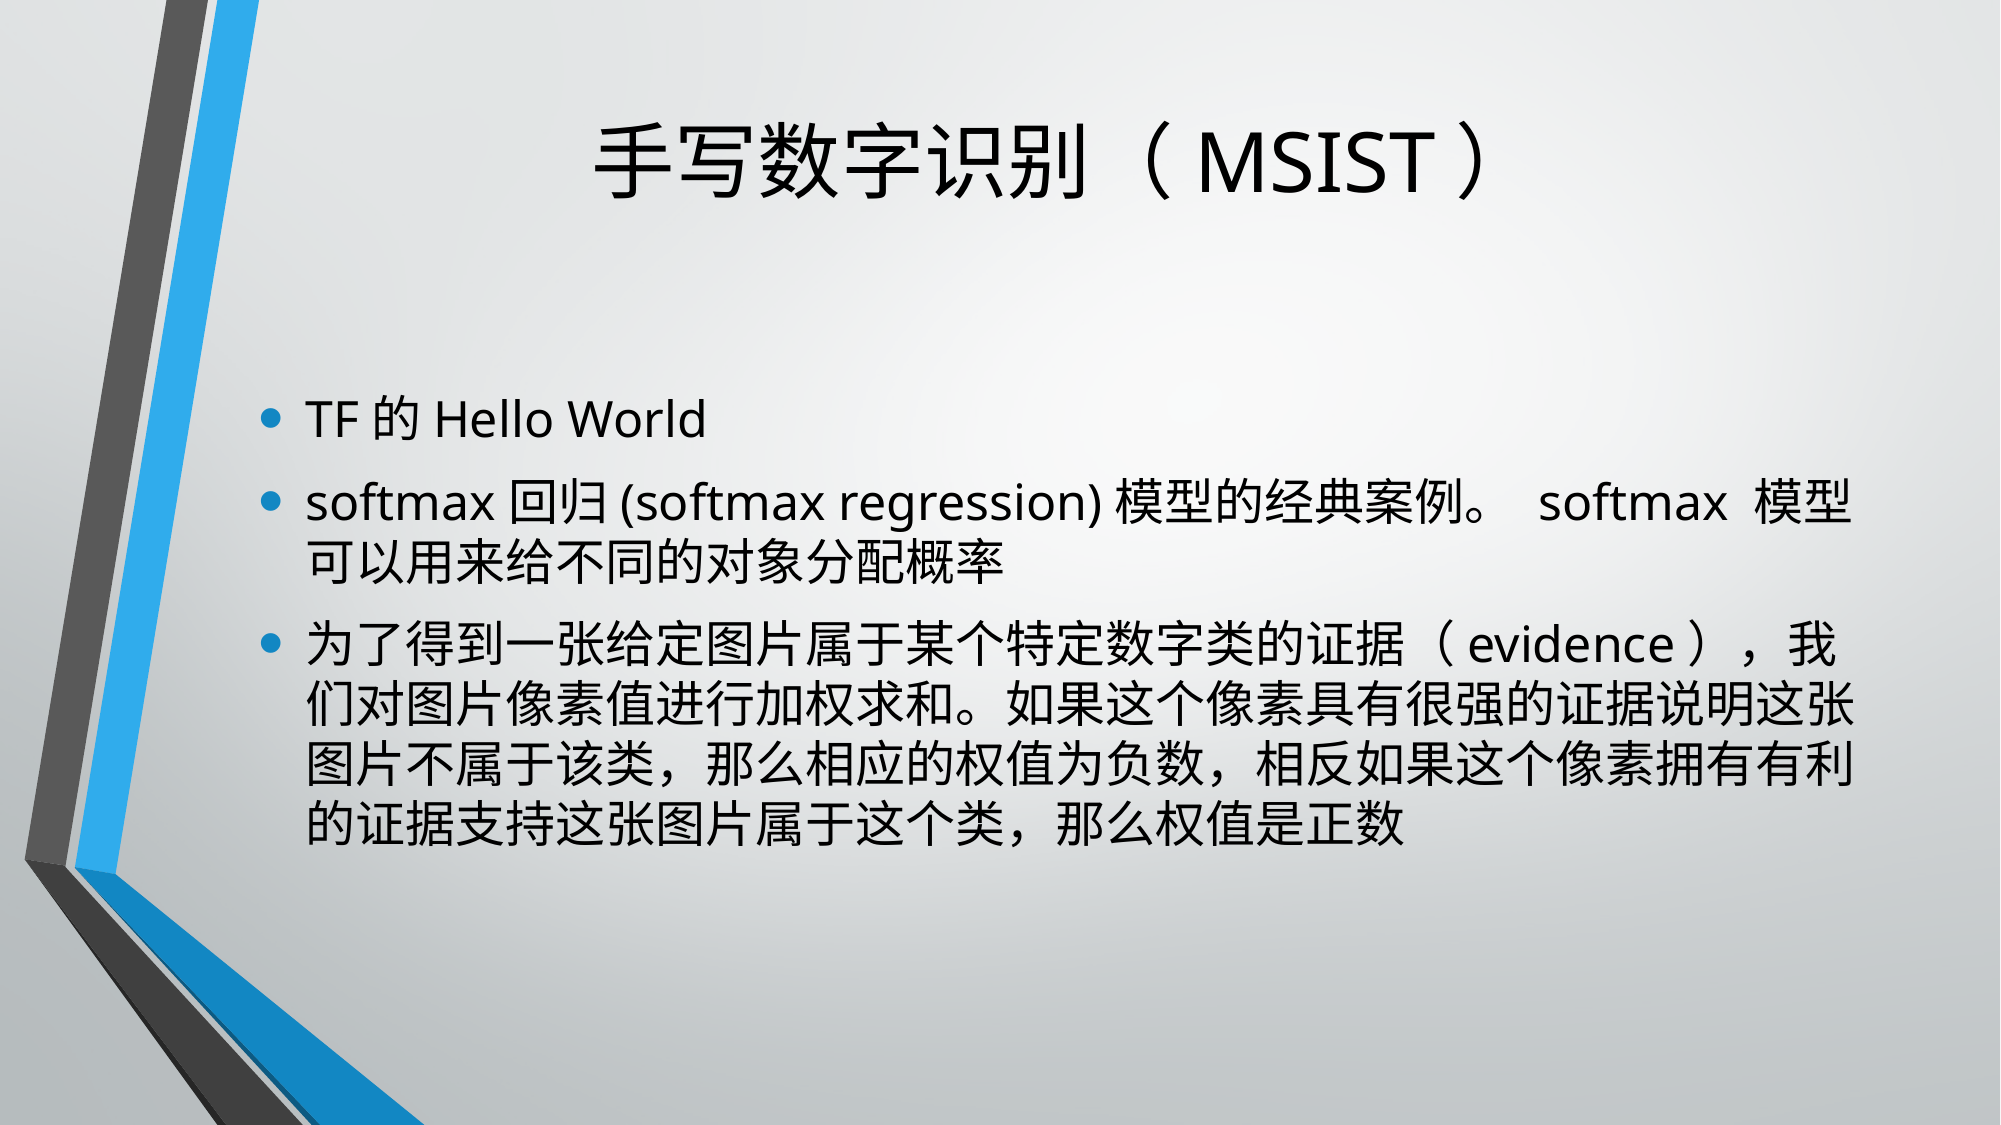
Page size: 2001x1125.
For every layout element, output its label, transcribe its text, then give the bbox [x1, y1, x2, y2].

list TF的Hello World softmax回归(softmax regression)模型的经典案例。 softmax 模型可以用来给不同的对象分配概率 为了得到一张给定图片属于某个特定数字类的证据（evidence），我们对图片像素值进行加权求和。如果这个像素具有很强的证据说明这张图片不属于该类，那么相应的权值为负数，相反如果这个像素拥有有利的证据支持这张图片属于这个类，那么权值是正数 [243, 235, 1887, 1006]
title 手写数字识别（MSIST） [243, 82, 1887, 235]
